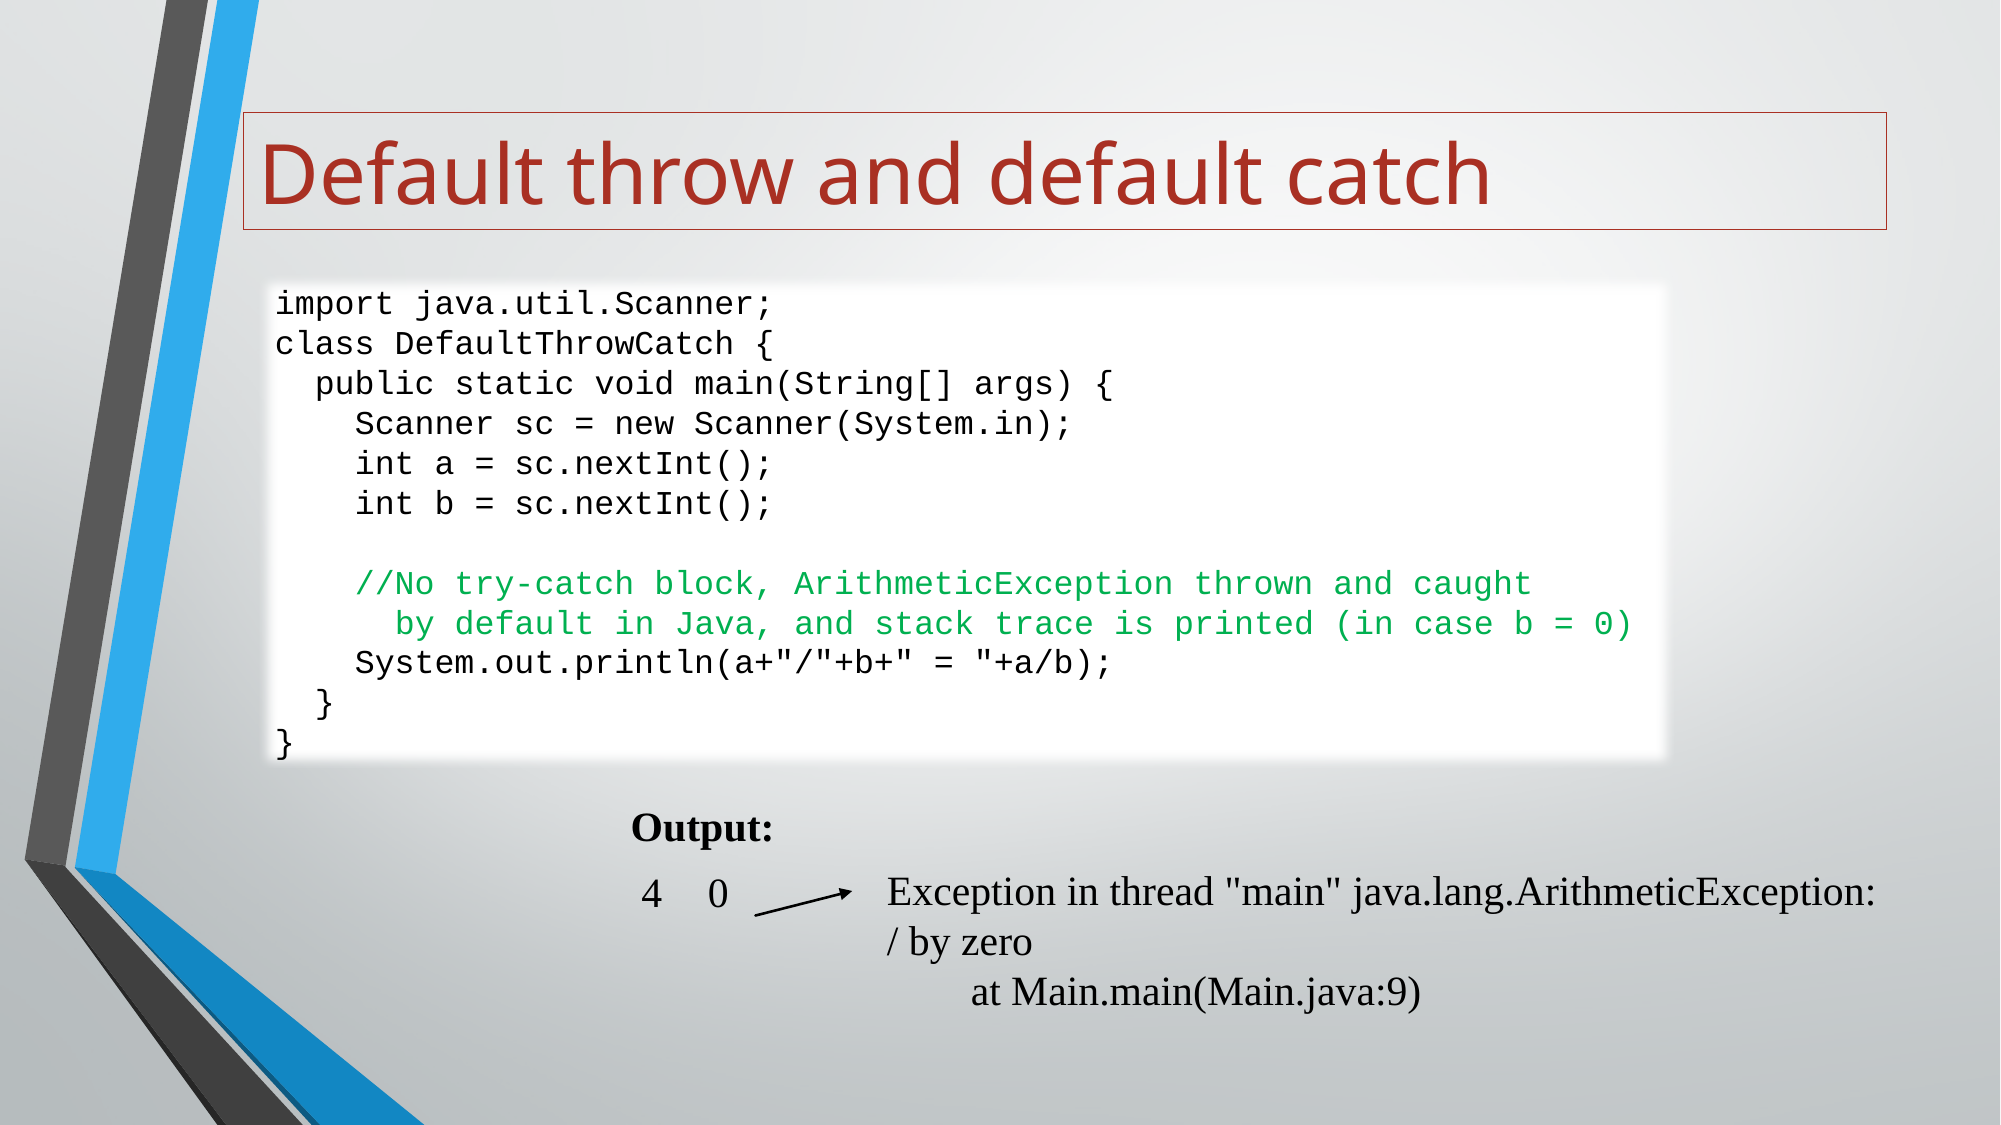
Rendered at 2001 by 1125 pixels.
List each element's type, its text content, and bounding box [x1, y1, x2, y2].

title Default throw and default catch [243, 112, 1887, 230]
text_box 4 0 [615, 858, 756, 973]
text_box Exception in thread "main" java.lang.ArithmeticException: / by zero at Main.main(Main.java:9) [872, 856, 1901, 1021]
text_box import java.util.Scanner; class DefaultThrowCatch { public static void main(String[] args) { Scanner sc = new Scanner(System.in); int a = sc.nextInt(); int b = sc.nextInt(); //No try-catch block, ArithmeticException thrown and caught by default in Java, and stack trace is printed (in case b = 0) System.out.println(a+"/"+b+" = "+a/b); } } [277, 291, 1659, 753]
text_box Output: [615, 792, 803, 858]
